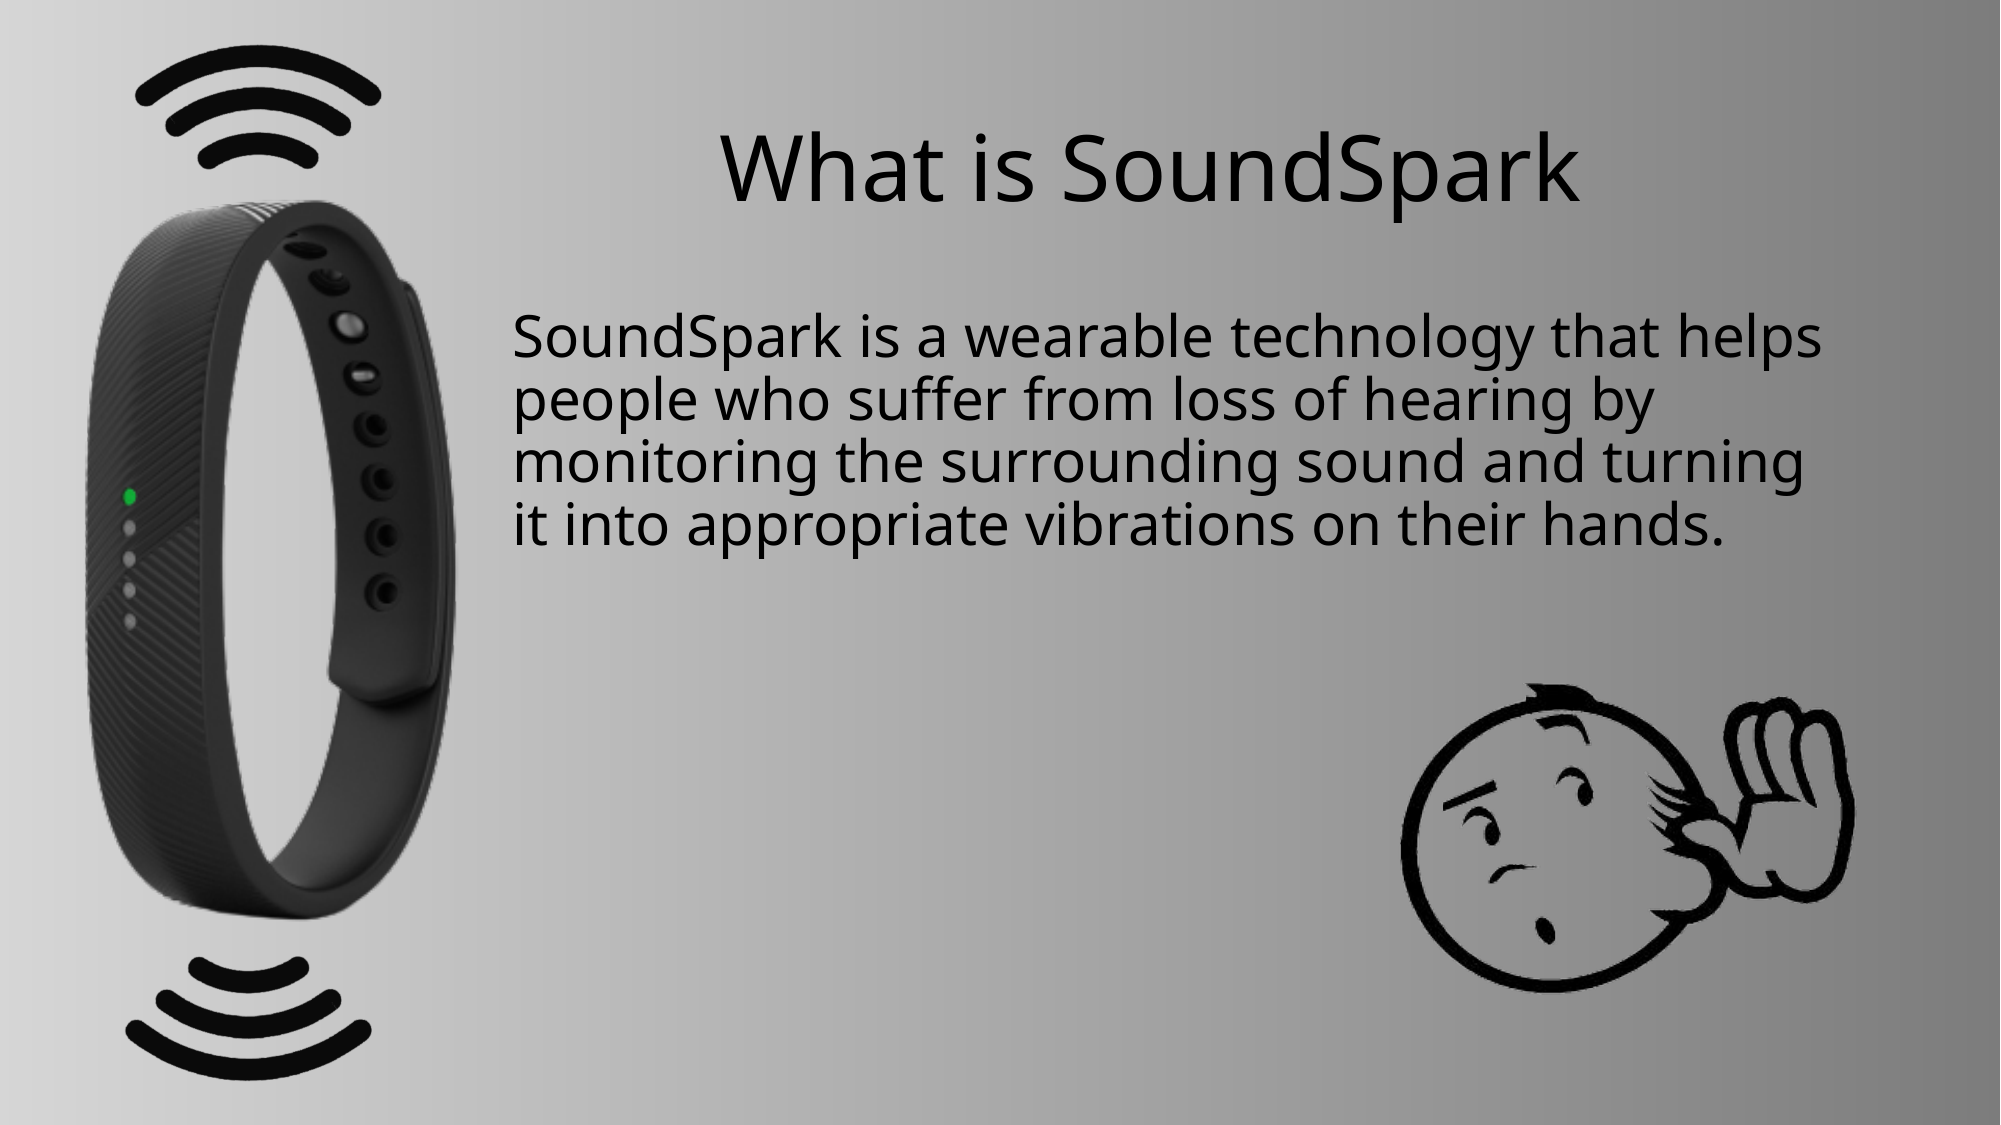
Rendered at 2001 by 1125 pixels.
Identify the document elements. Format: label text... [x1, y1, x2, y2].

picture [1396, 683, 1863, 998]
list SoundSpark is a wearable technology that helps people who suffer from loss of hearing by monitoring the surrounding sound and turning it into appropriate vibrations on their hands. [762, 299, 1863, 684]
picture [0, 0, 762, 1125]
title What is SoundSpark [762, 62, 1834, 280]
